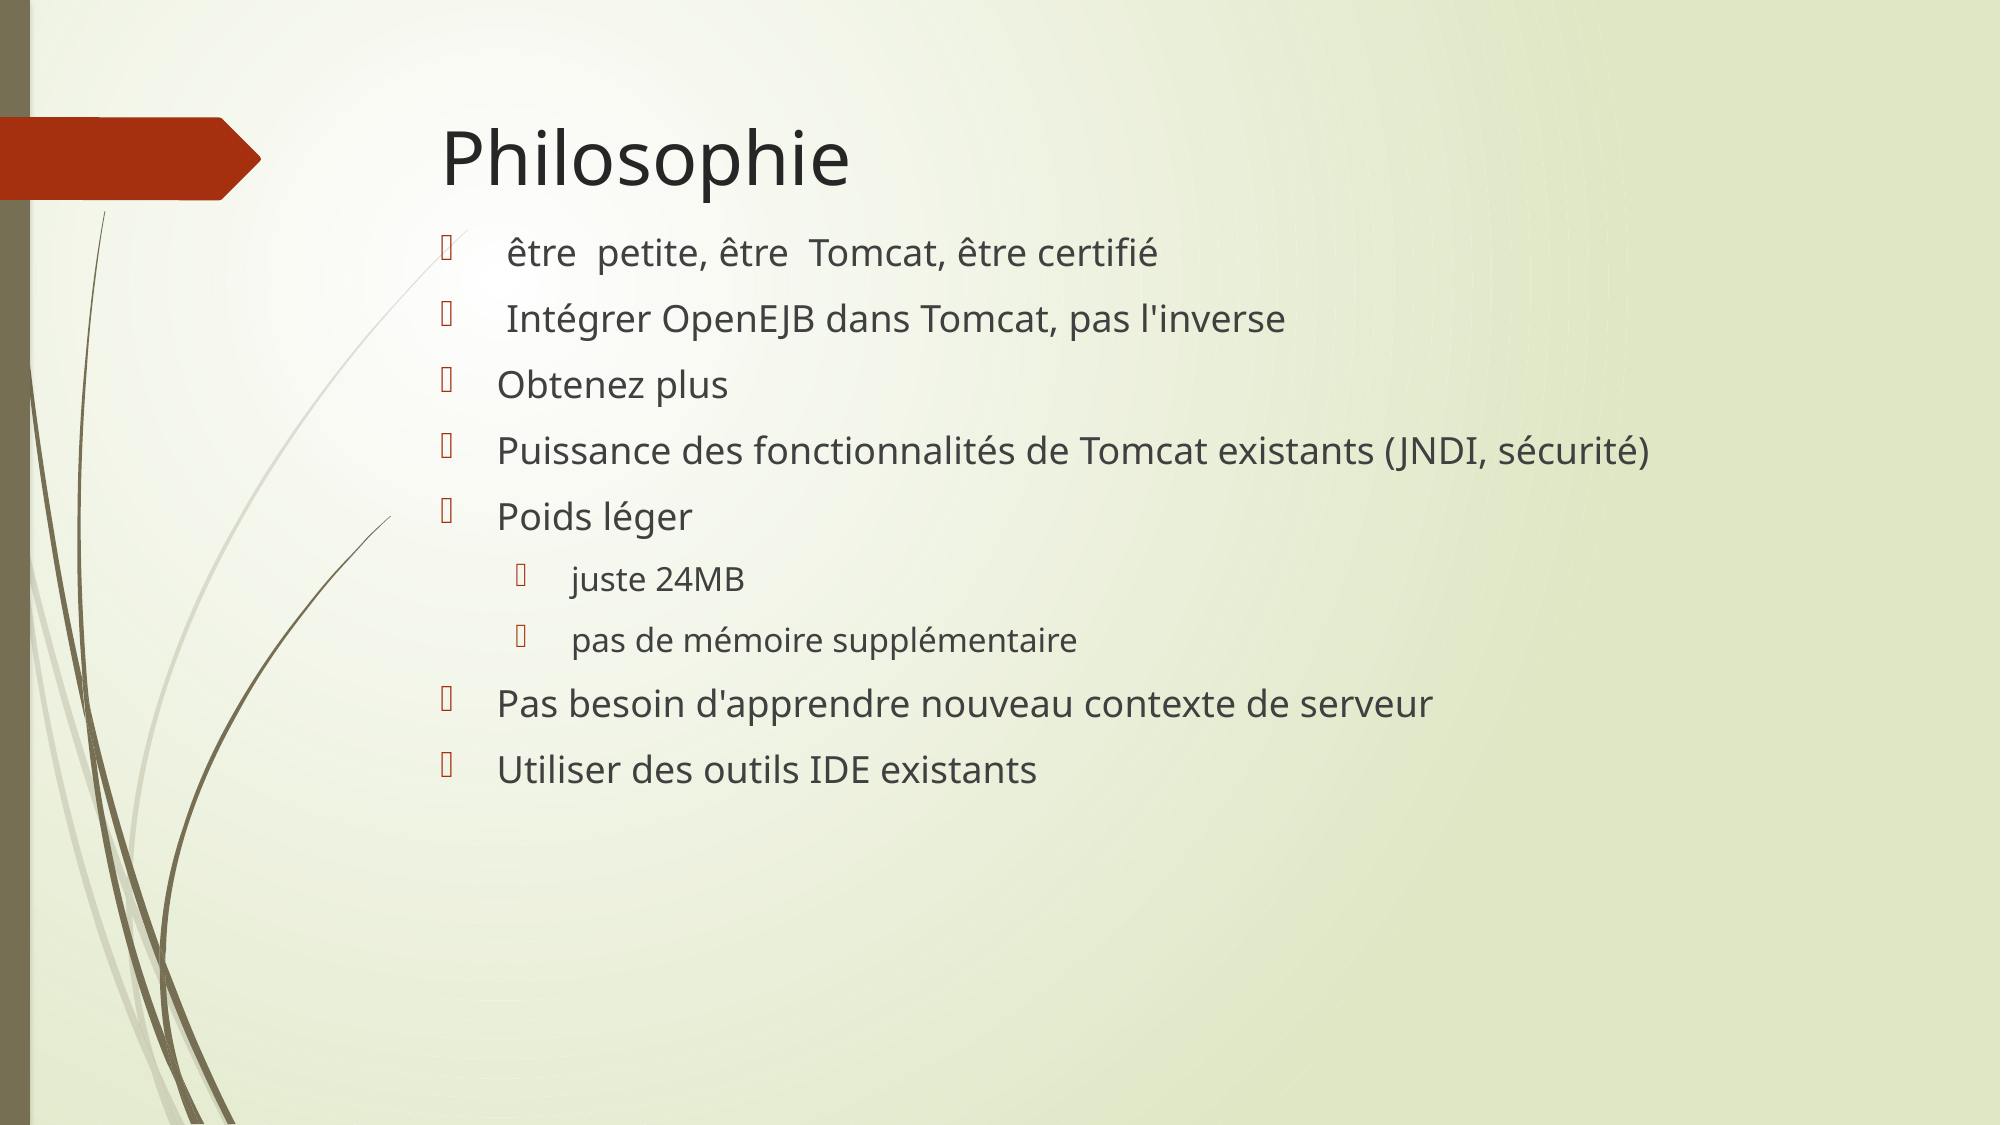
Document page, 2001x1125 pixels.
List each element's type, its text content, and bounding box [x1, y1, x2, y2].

title Philosophie [425, 102, 1888, 221]
list être petite, être Tomcat, être certifié Intégrer OpenEJB dans Tomcat, pas l'inverse Obtenez plus Puissance des fonctionnalités de Tomcat existants (JNDI, sécurité) Poids léger juste 24MB pas de mémoire supplémentaire Pas besoin d'apprendre nouveau contexte de serveur Utiliser des outils IDE existants [425, 221, 1940, 1002]
